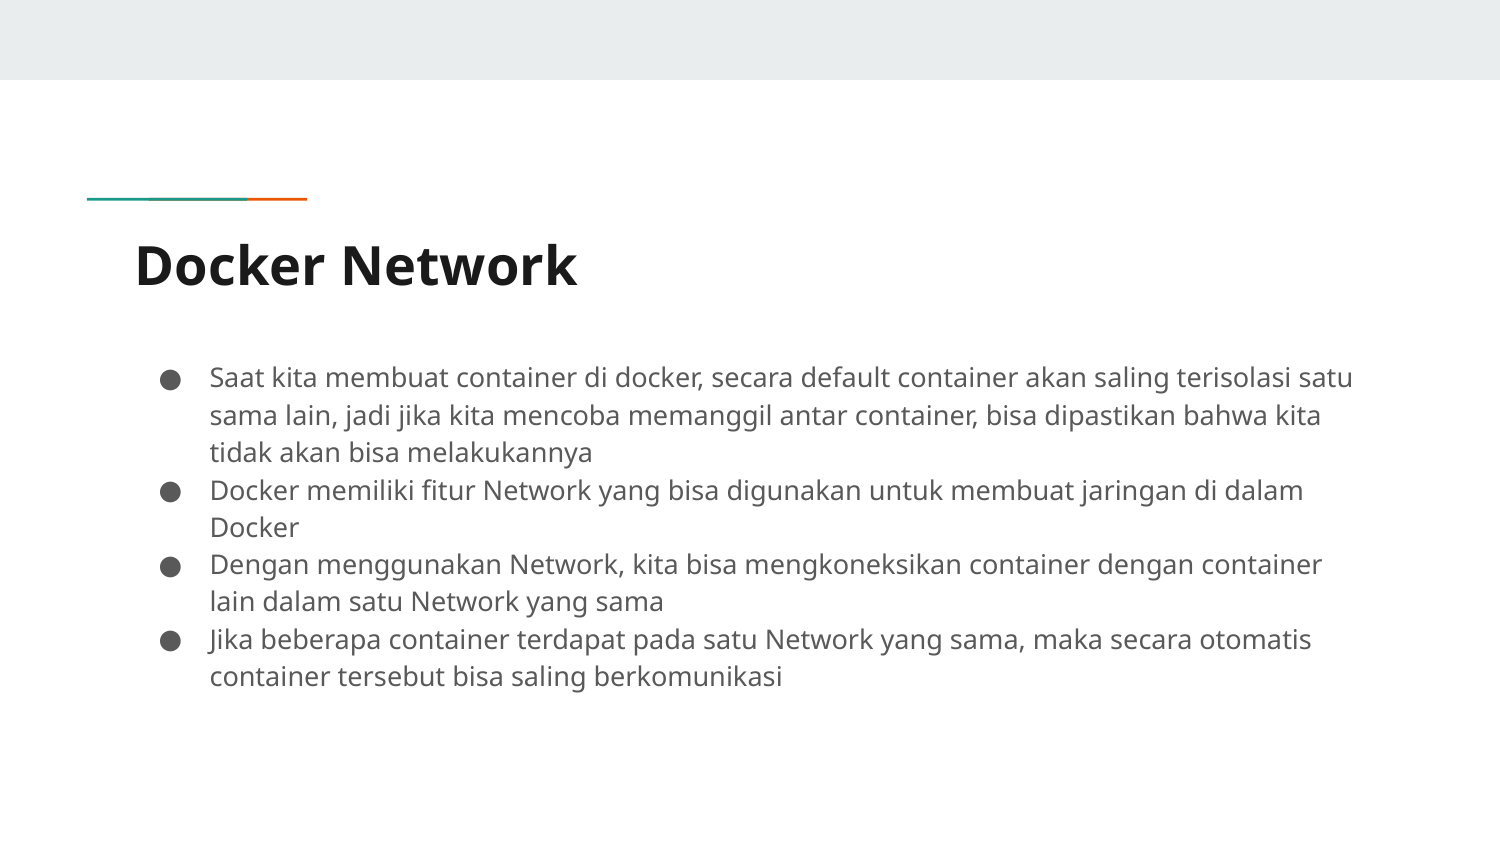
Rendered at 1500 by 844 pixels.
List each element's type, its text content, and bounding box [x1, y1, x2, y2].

list Saat kita membuat container di docker, secara default container akan saling terisolasi satu sama lain, jadi jika kita mencoba memanggil antar container, bisa dipastikan bahwa kita tidak akan bisa melakukannya Docker memiliki fitur Network yang bisa digunakan untuk membuat jaringan di dalam Docker Dengan menggunakan Network, kita bisa mengkoneksikan container dengan container lain dalam satu Network yang sama Jika beberapa container terdapat pada satu Network yang sama, maka secara otomatis container tersebut bisa saling berkomunikasi [119, 341, 1381, 712]
title Docker Network [119, 216, 1381, 305]
